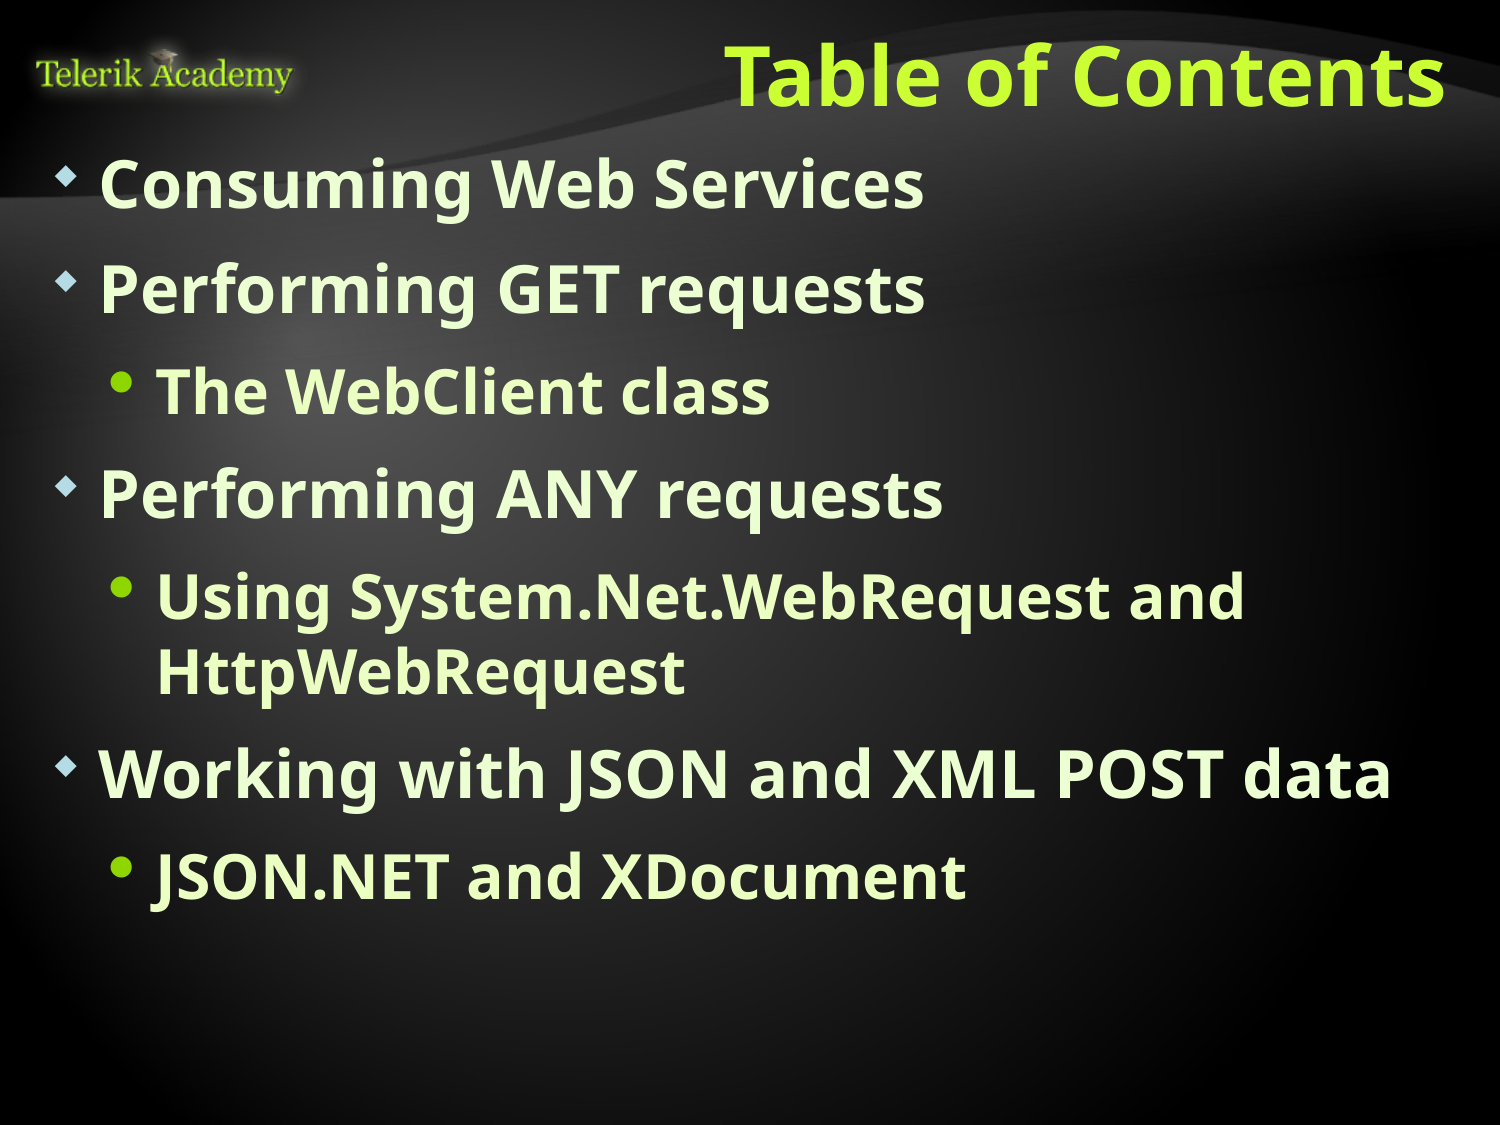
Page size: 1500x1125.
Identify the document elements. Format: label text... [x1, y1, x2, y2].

title Table of Contents [300, 12, 1463, 135]
picture [0, 0, 1500, 1125]
list Consuming Web Services Performing GET requests The WebClient class Performing ANY requests Using System.Net.WebRequest and HttpWebRequest Working with JSON and XML POST data JSON.NET and XDocument [37, 135, 1463, 1085]
